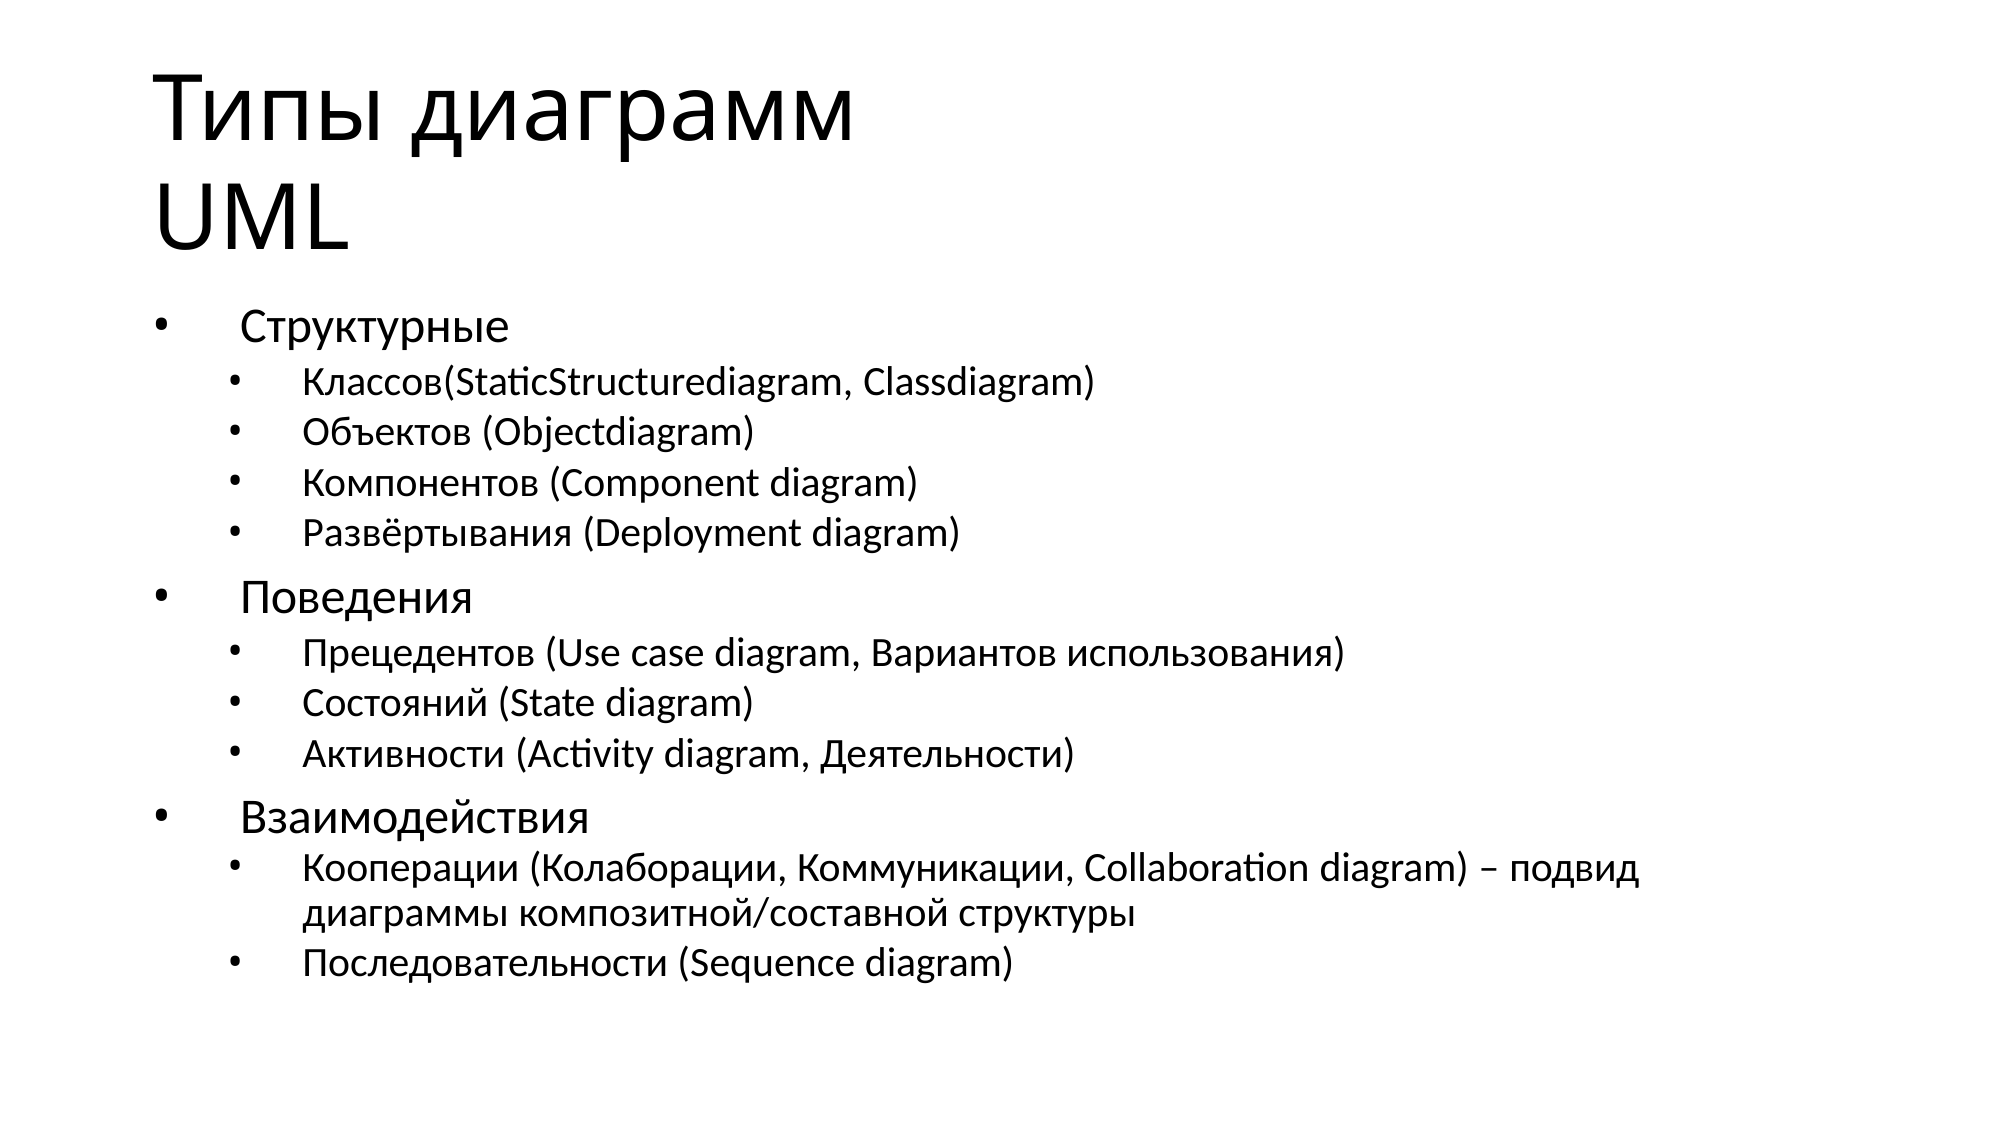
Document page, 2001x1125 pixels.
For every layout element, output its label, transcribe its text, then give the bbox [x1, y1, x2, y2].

title Типы диаграмм UML [150, 46, 955, 269]
text_box Структурные Классов(StaticStructurediagram, Classdiagram) Объектов (Objectdiagram) Компонентов (Component diagram) Развёртывания (Deployment diagram) Поведения Прецедентов (Use case diagram, Вариантов использования) Состояний (State diagram) Активности (Activity diagram, Деятельности) Взаимодействия Кооперации (Колаборации, Коммуникации, Collaboration diagram) – подвид диаграммы композитной/составной структуры Последовательности (Sequence diagram) [150, 290, 1652, 986]
